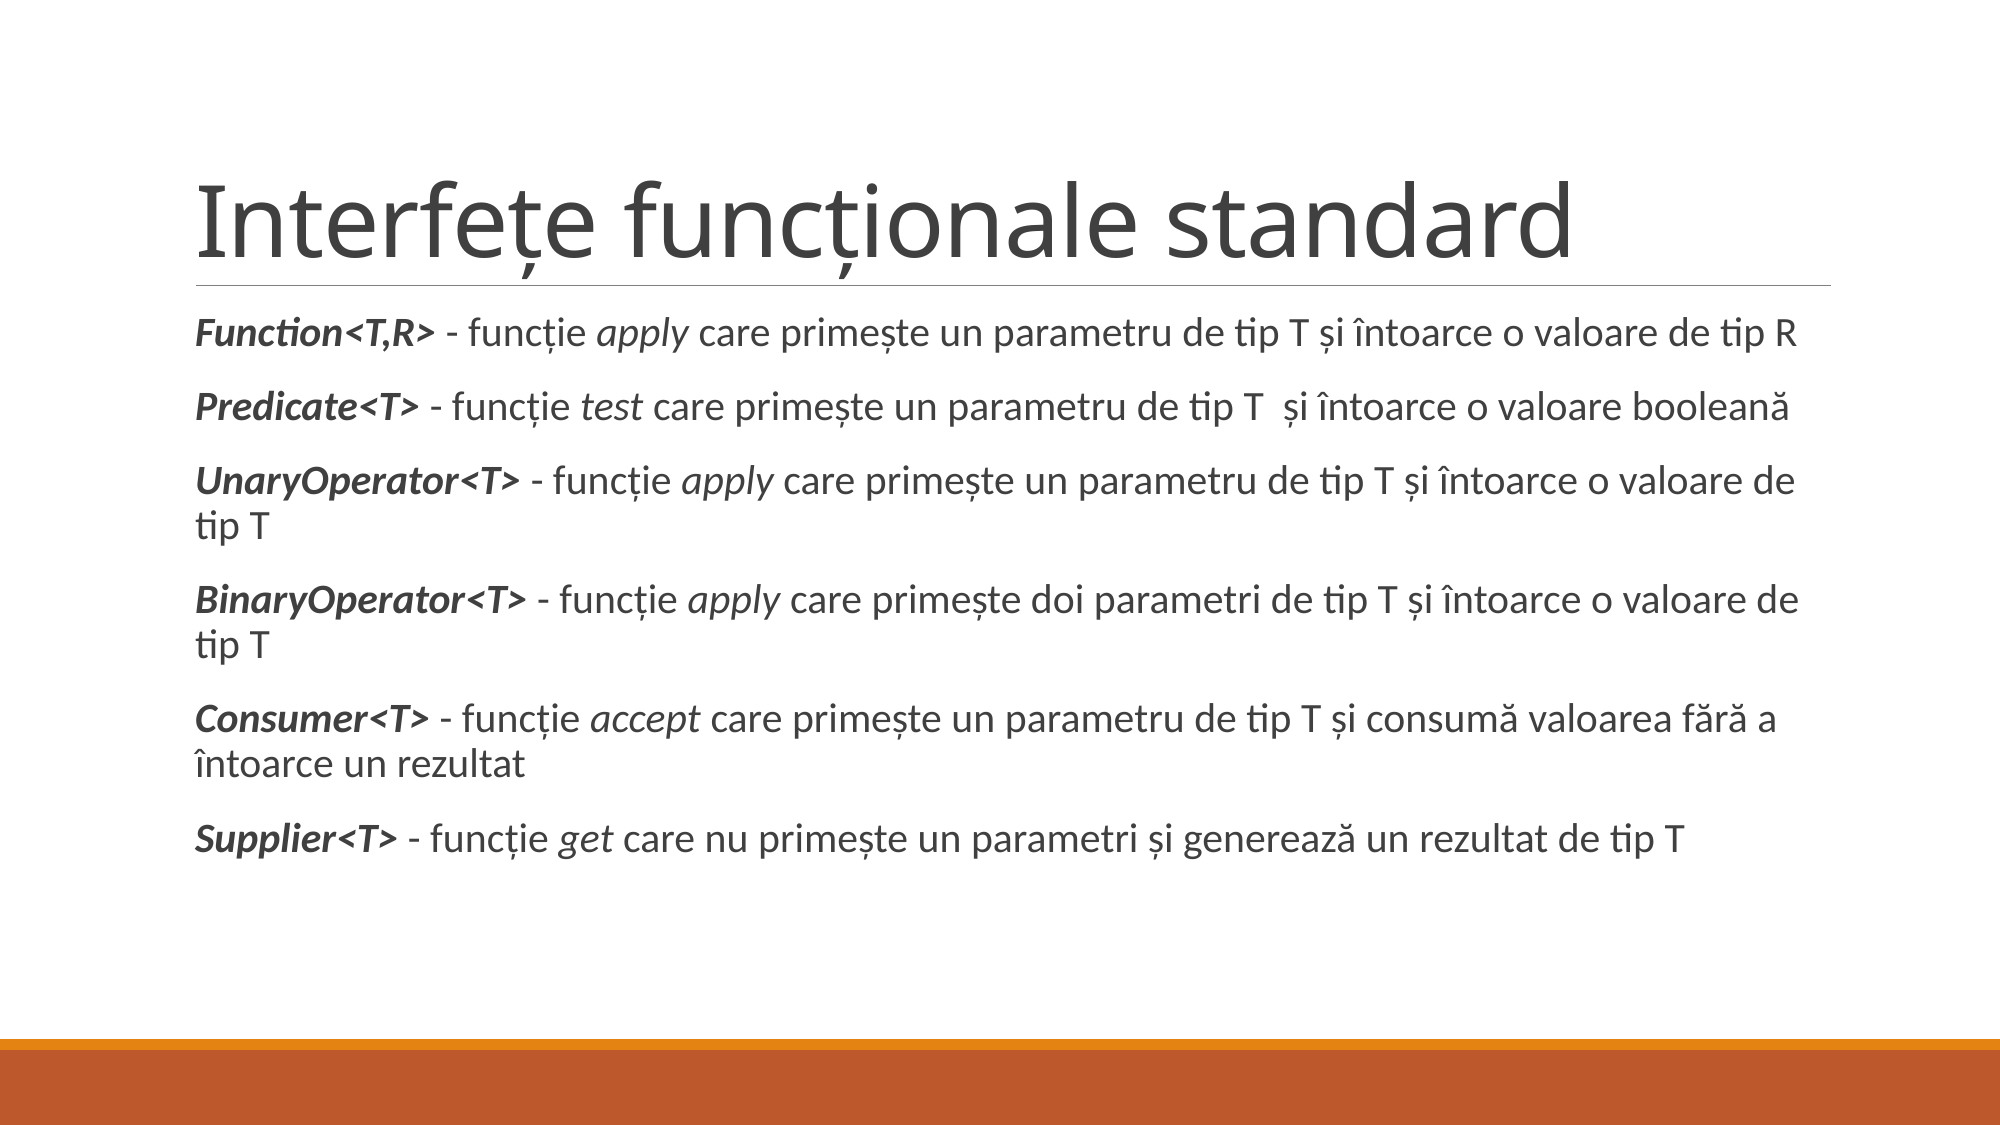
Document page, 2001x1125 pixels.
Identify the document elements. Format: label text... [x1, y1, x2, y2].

list Function<T,R> - funcție apply care primește un parametru de tip T și întoarce o valoare de tip R Predicate<T> - funcție test care primește un parametru de tip T și întoarce o valoare booleană UnaryOperator<T> - funcție apply care primește un parametru de tip T și întoarce o valoare de tip T BinaryOperator<T> - funcție apply care primește doi parametri de tip T și întoarce o valoare de tip T Consumer<T> - funcție accept care primește un parametru de tip T și consumă valoarea fără a întoarce un rezultat Supplier<T> - funcție get care nu primește un parametri și generează un rezultat de tip T [180, 302, 1830, 963]
title Interfețe funcționale standard [180, 47, 1830, 285]
